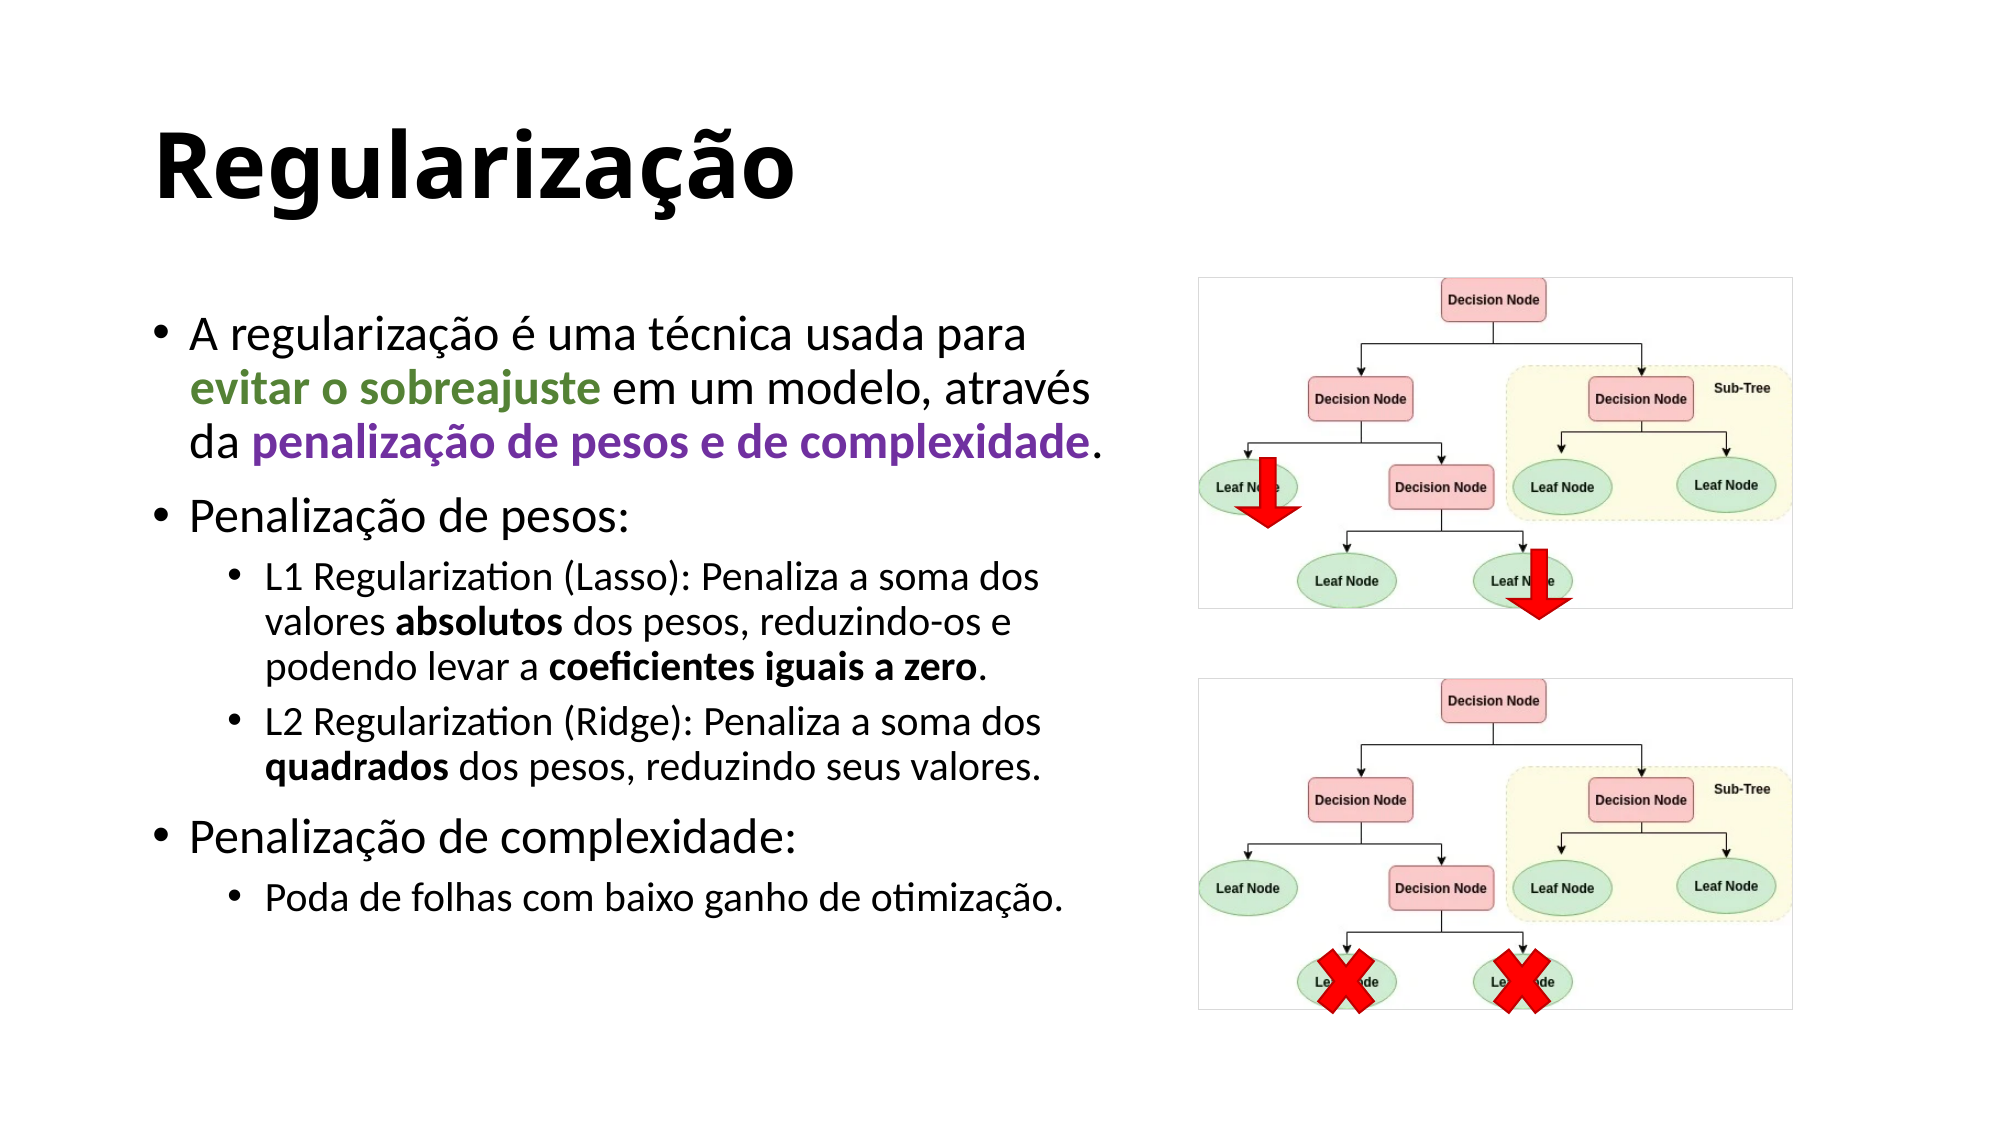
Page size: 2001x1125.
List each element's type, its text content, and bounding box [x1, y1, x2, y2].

text_box [1503, 1010, 1513, 1015]
picture [1198, 678, 1793, 1010]
text_box [1531, 1010, 1541, 1015]
title Regularização [137, 59, 1863, 278]
picture [1198, 277, 1793, 609]
list A regularização é uma técnica usada para evitar o sobreajuste em um modelo, através da penalização de pesos e de complexidade. Penalização de pesos: L1 Regularization (Lasso): Penaliza a soma dos valores absolutos dos pesos, reduzindo-os e podendo levar a coeficientes iguais a zero. L2 Regularization (Ridge): Penaliza a soma dos quadrados dos pesos, reduzindo seus valores. Penalização de complexidade: Poda de folhas com baixo ganho de otimização. [137, 299, 1129, 1014]
text_box [1355, 1010, 1365, 1015]
text_box [1327, 1010, 1337, 1015]
text_box [1521, 609, 1557, 621]
